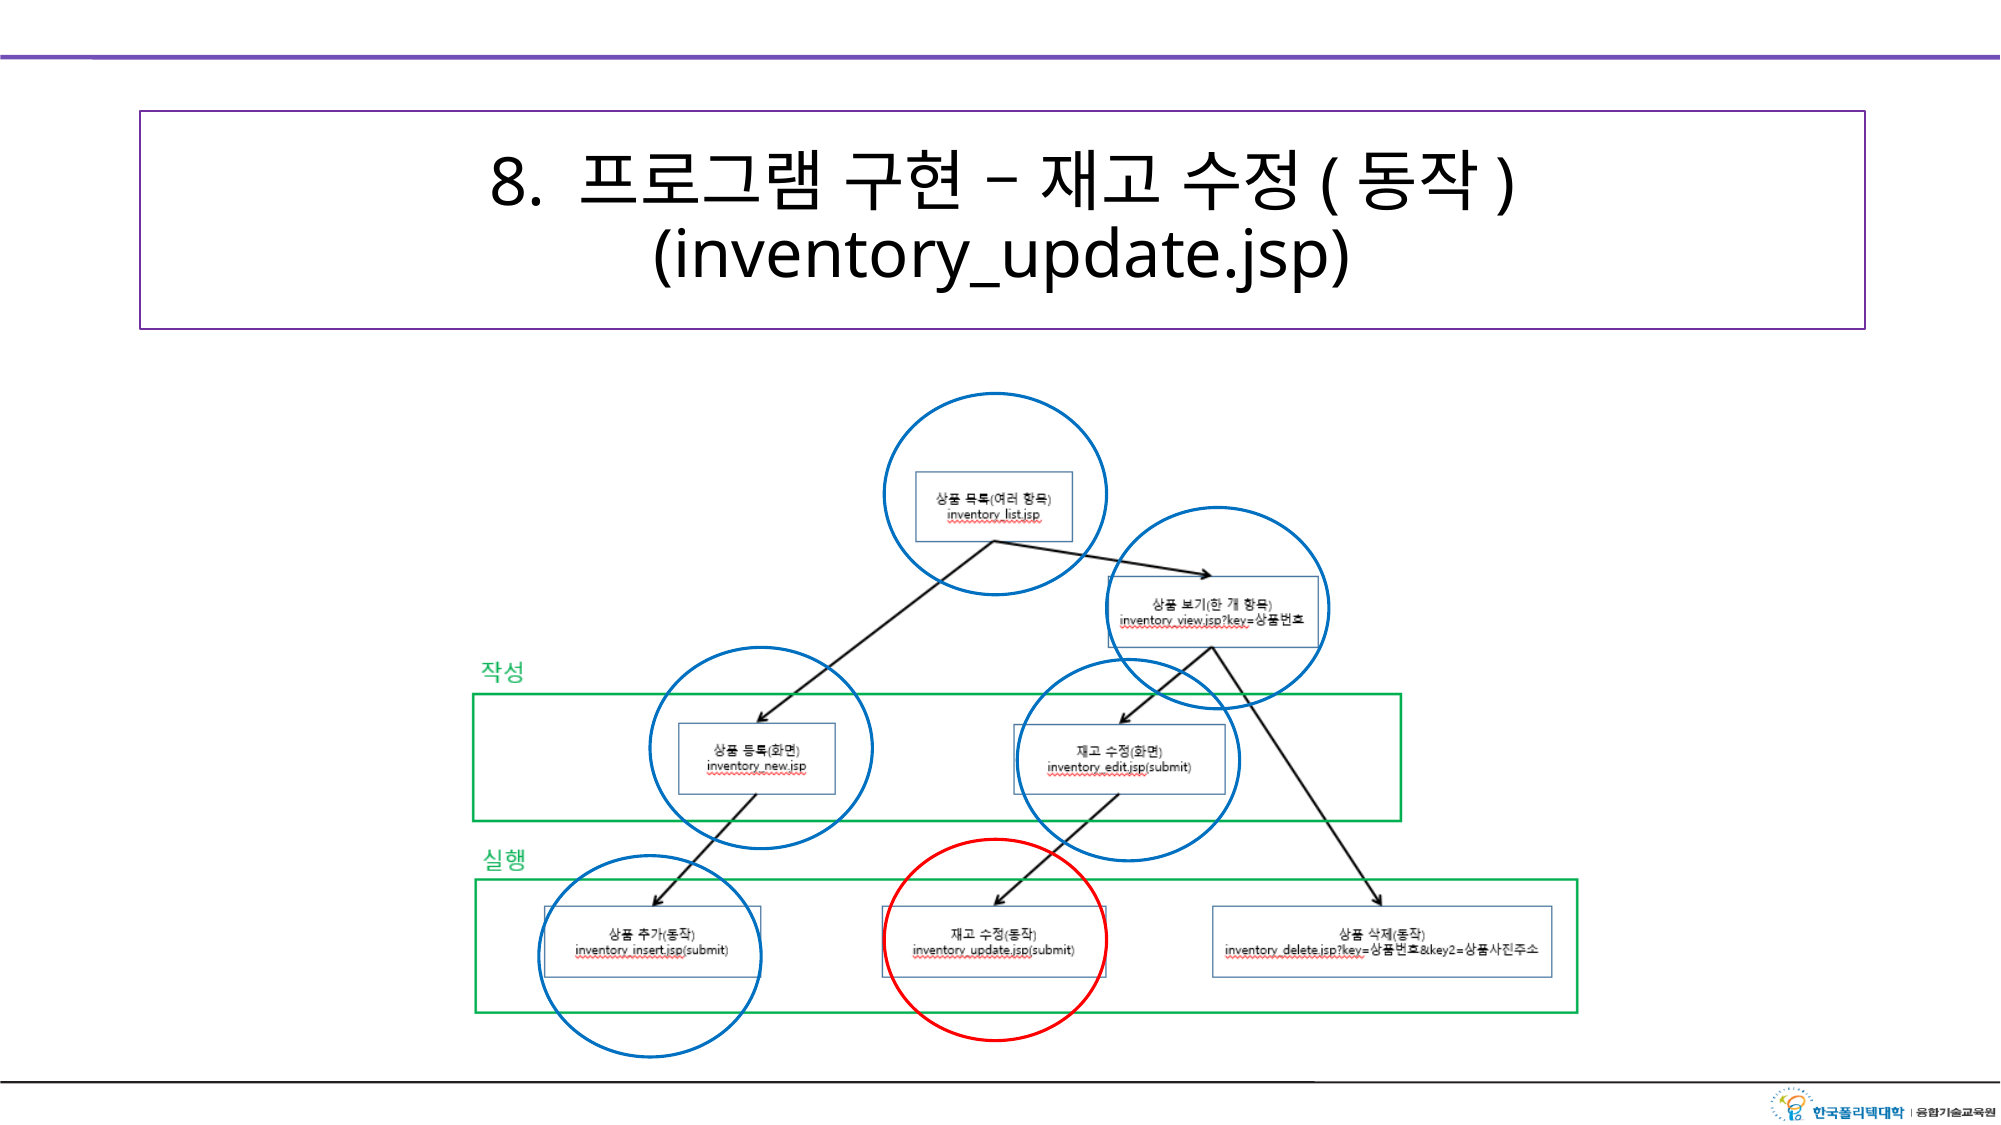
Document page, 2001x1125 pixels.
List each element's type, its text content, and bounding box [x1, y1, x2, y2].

text_box [566, 1024, 734, 1059]
picture [451, 449, 1591, 1024]
text_box [894, 392, 1096, 449]
title 8. 프로그램 구현 – 재고 수정(동작) (inventory_update.jsp) [139, 110, 1866, 330]
text_box [932, 1024, 1059, 1042]
picture [1765, 1084, 1998, 1124]
